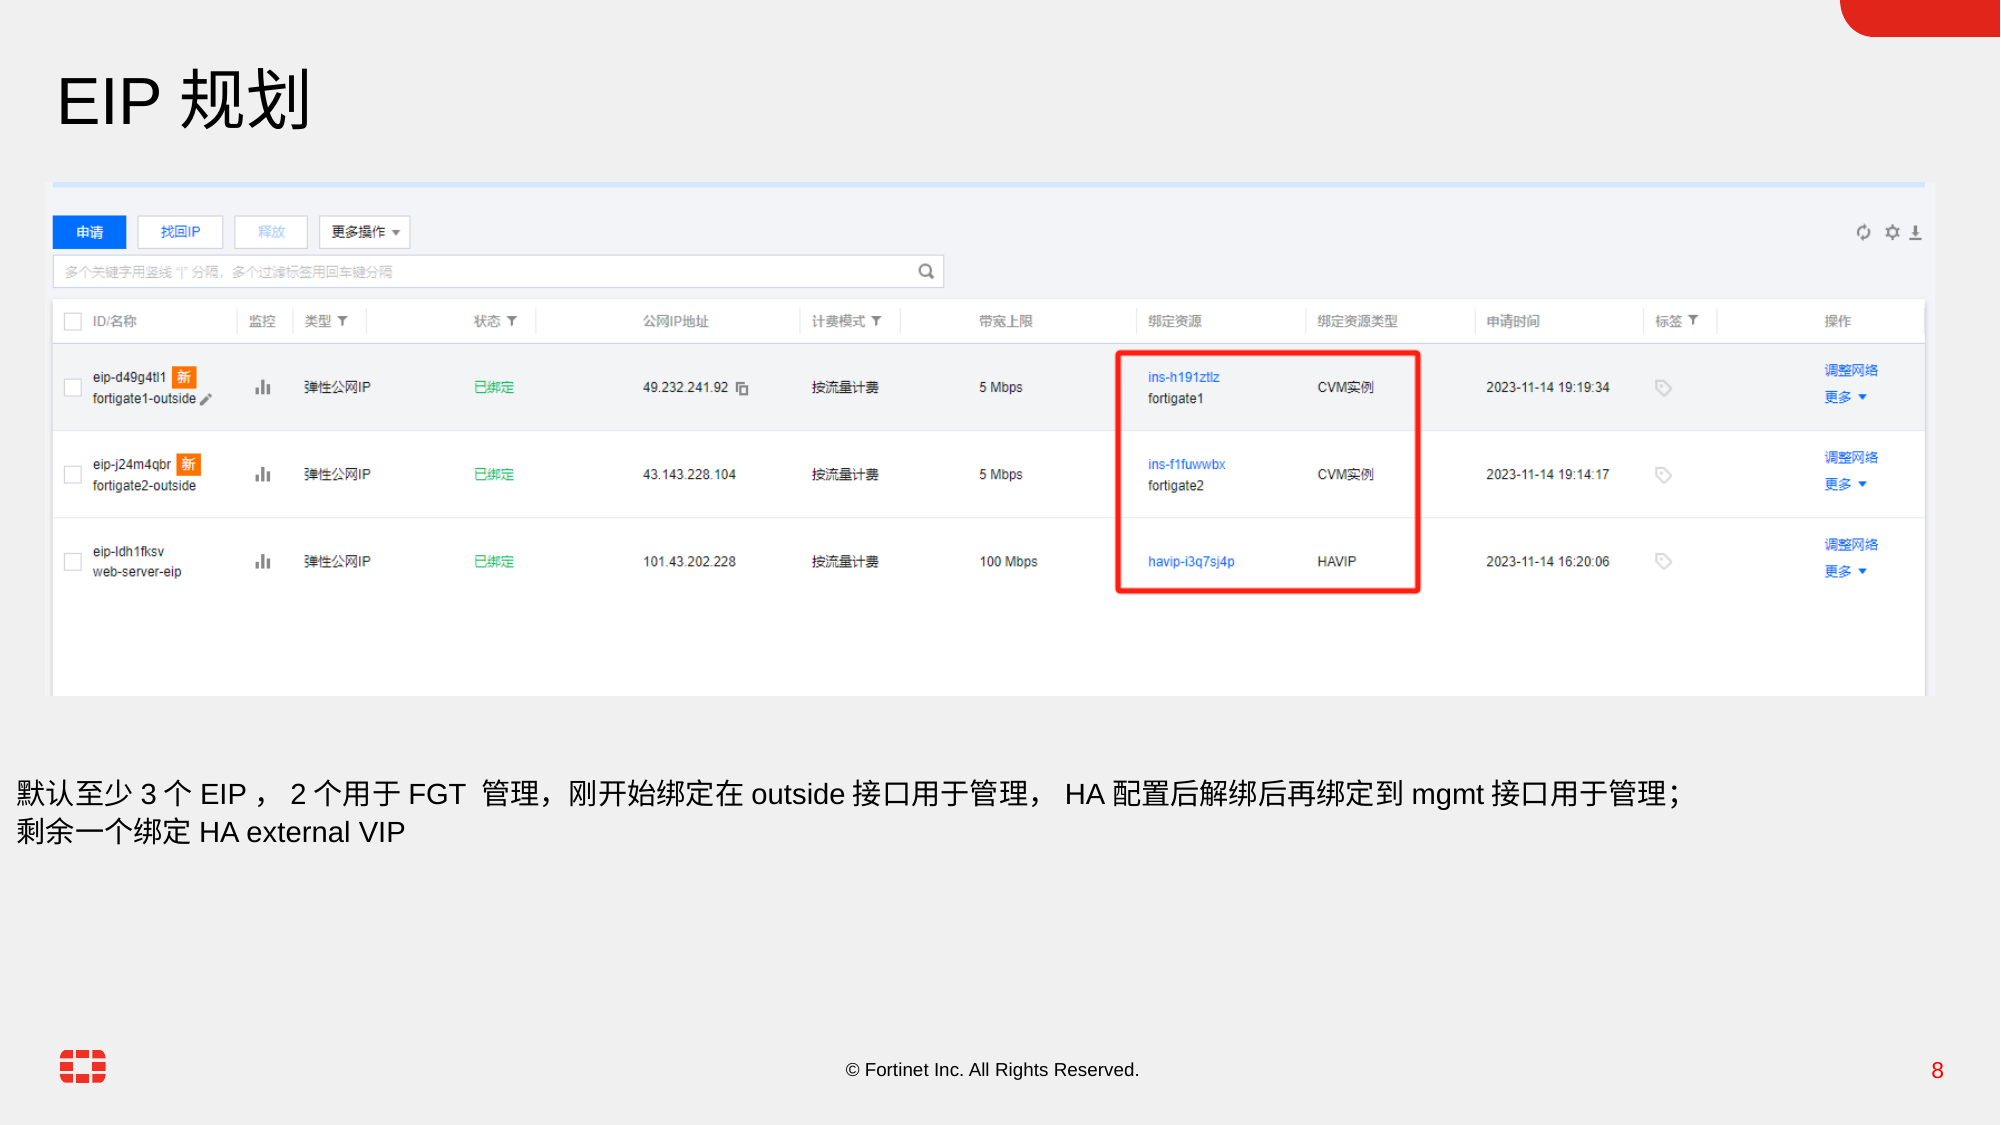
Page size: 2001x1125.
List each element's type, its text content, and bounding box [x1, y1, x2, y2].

text_box EIP规划 [41, 59, 328, 147]
text_box 默认至少3个EIP，2个用于FGT 管理，刚开始绑定在outside接口用于管理，HA配置后解绑后再绑定到mgmt接口用于管理； 剩余一个绑定HA external VIP [1, 772, 1712, 857]
picture [45, 182, 1935, 696]
